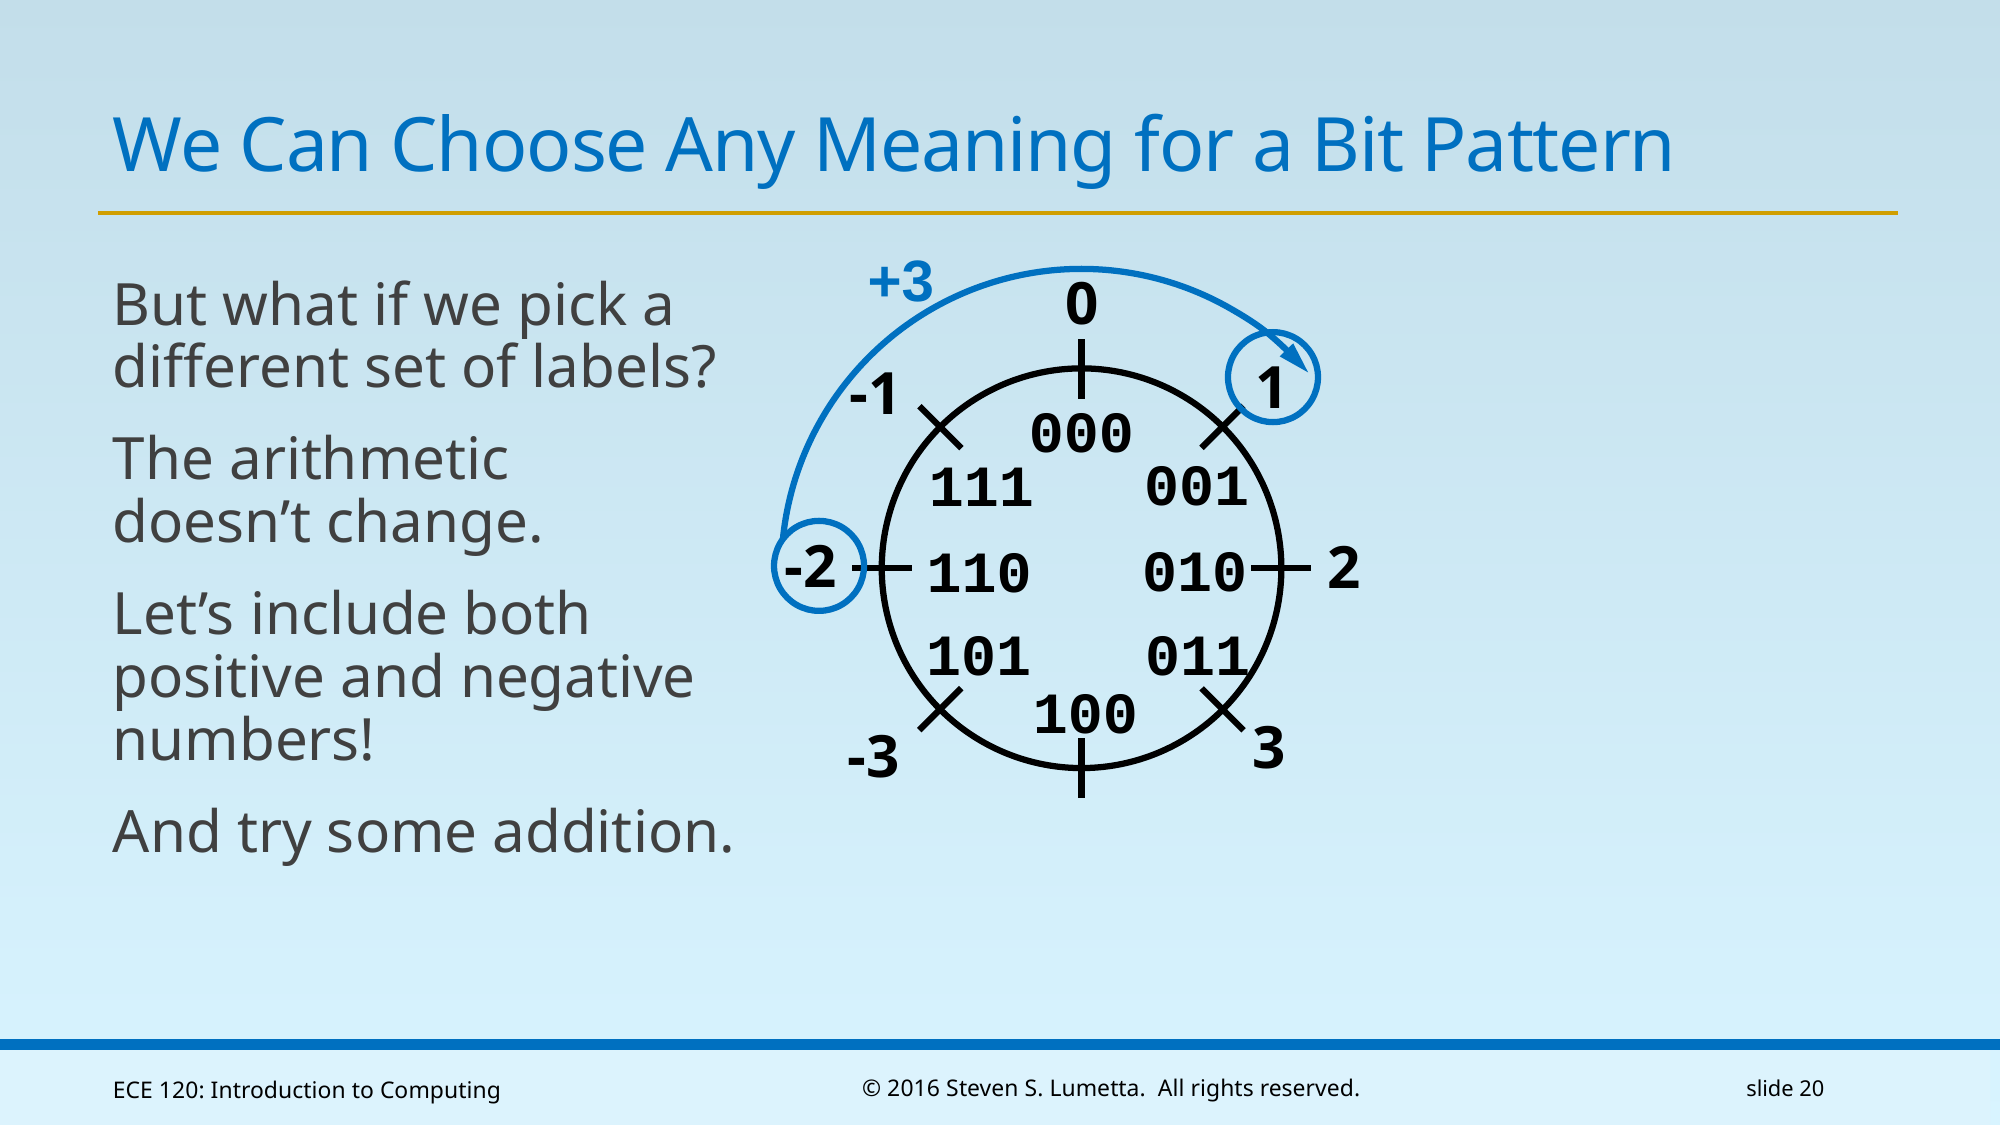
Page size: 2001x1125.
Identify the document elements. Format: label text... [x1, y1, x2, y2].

list But what if we pick a different set of labels? The arithmetic doesn’t change. Let’s include both positive and negative numbers! And try some addition. [97, 267, 1377, 963]
title We Can Choose Any Meaning for a Bit Pattern [97, 88, 1900, 194]
slide_number ECE 120: Introduction to Computing [97, 1059, 586, 1120]
slide_number slide 20 [1624, 1059, 1840, 1120]
footer © 2016 Steven S. Lumetta. All rights reserved. [604, 1059, 1376, 1120]
text_box -2 [769, 522, 778, 607]
text_box [772, 544, 778, 588]
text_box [780, 235, 1382, 870]
